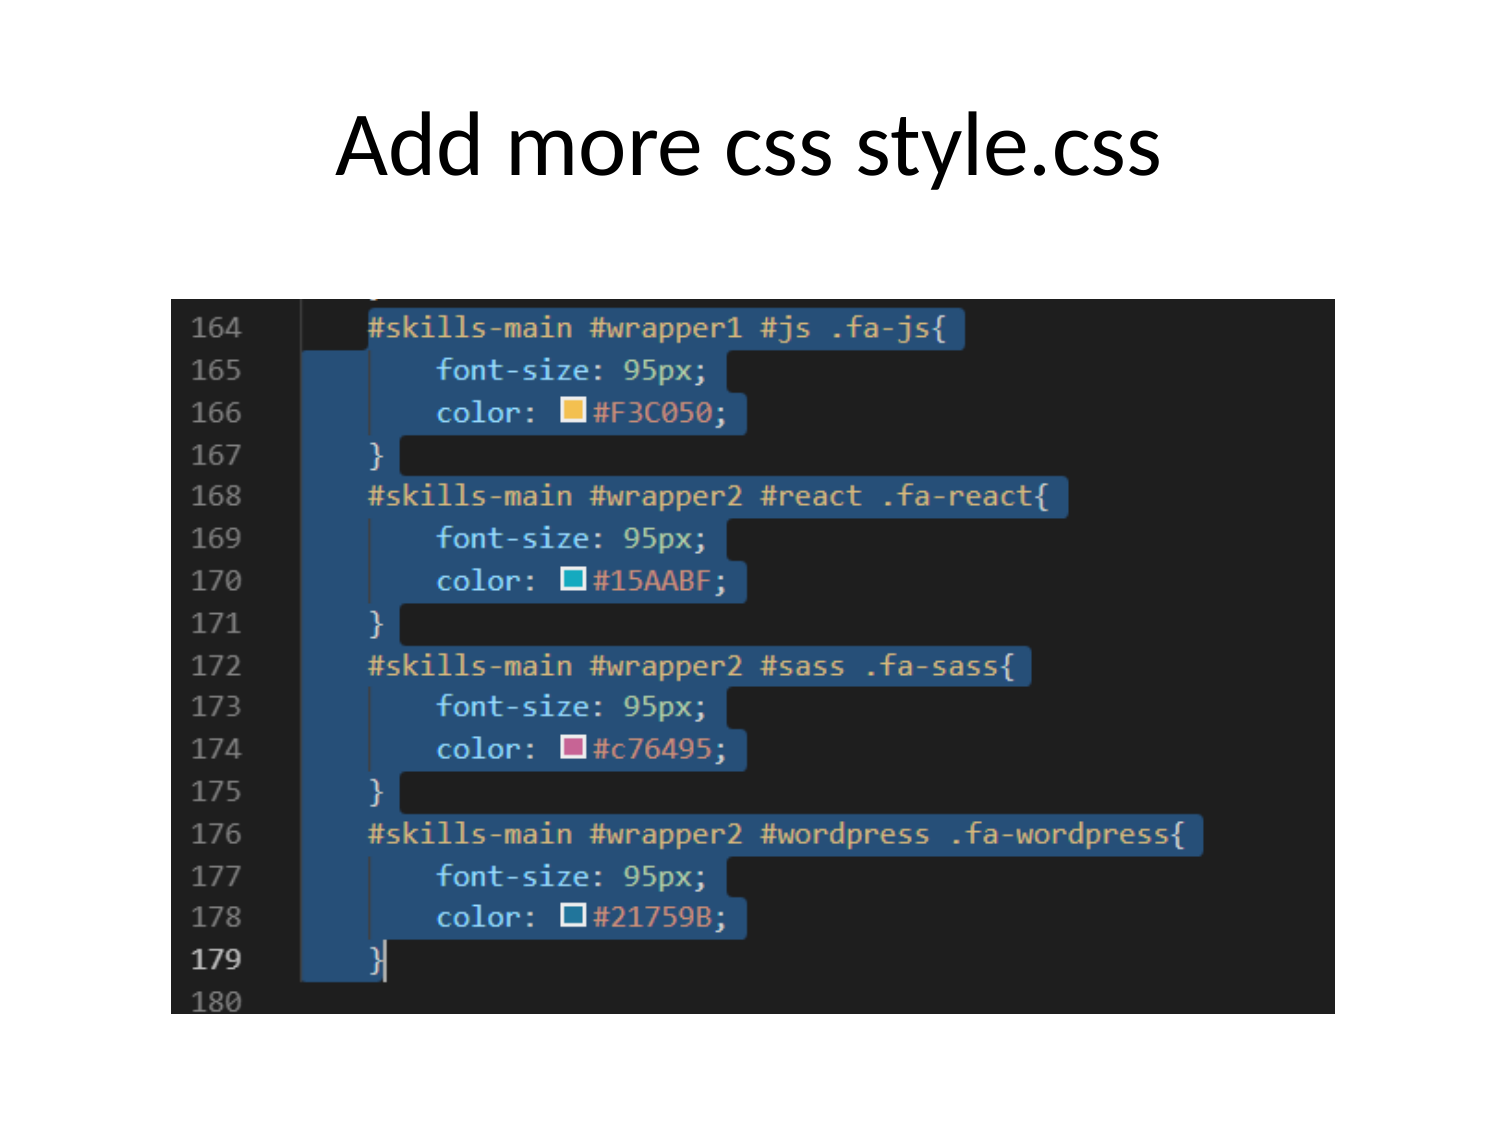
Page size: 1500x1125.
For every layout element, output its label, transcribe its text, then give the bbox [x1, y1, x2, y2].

picture [171, 299, 1335, 1015]
title Add more css style.css [75, 45, 1425, 233]
